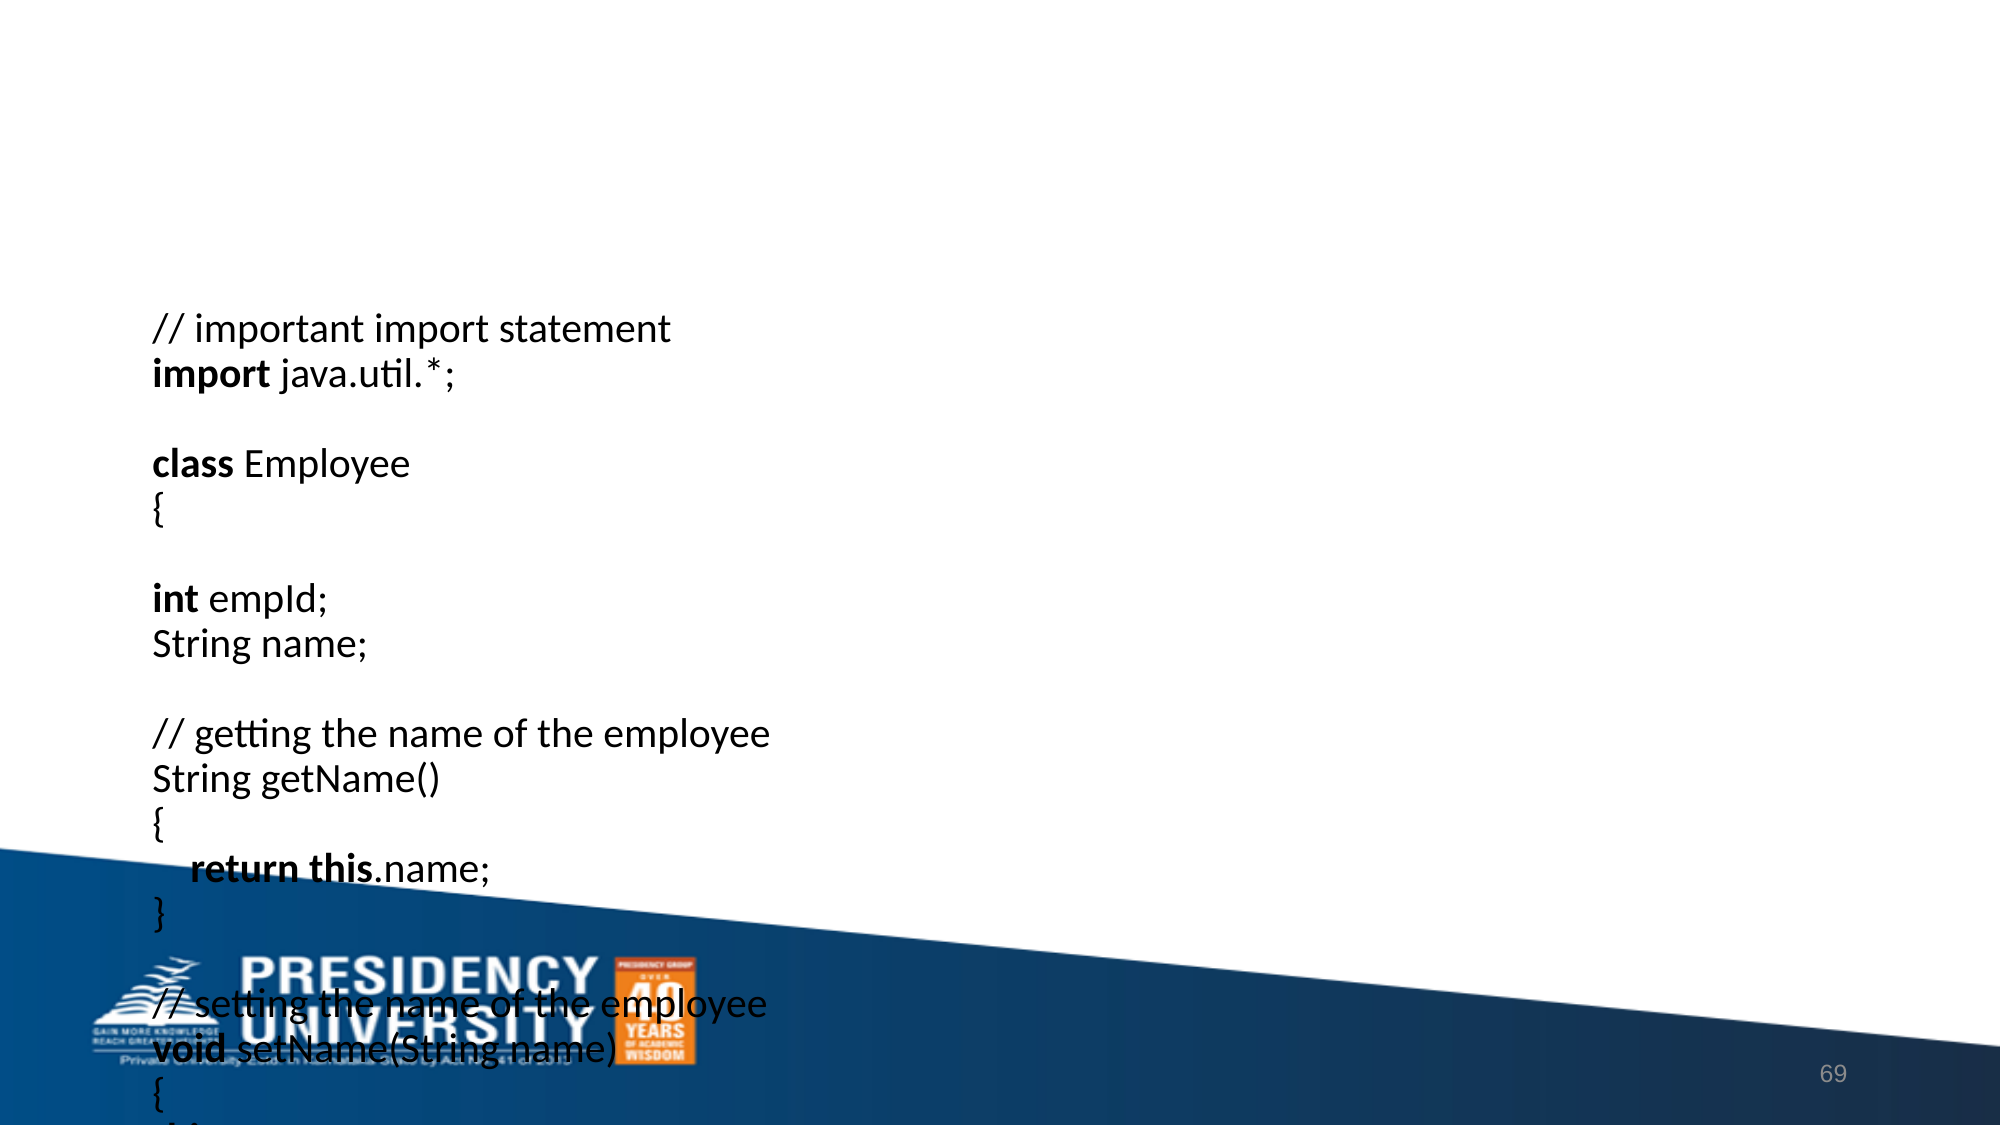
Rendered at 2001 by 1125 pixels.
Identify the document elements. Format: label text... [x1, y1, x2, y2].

slide_number 69 [1412, 1042, 1863, 1103]
picture [0, 845, 2000, 1125]
list // important import statement import java.util.*; class Employee { int empId; String name; // getting the name of the employee String getName() { return this.name; } // setting the name of the employee void setName(String name) { this.name = name; } // setting the employee id // of the employee void setId(int a) { this.empId = a; } // retrieving the employee id of // the employee int getId() { return this.empId; } } public class ClassCastExceptionTreeSet { // main method public static void main(String[] argvs) { // creating objects of the class Employee Employee obj1 = new Employee(); Employee obj2 = new Employee(); TreeSet<Employee> ts = new TreeSet<Employee>(); // adding the employee objects to // the TreeSet class ts.add(obj1); ts.add(obj2); System.out.println("The program has been executed successfully."); } } [137, 299, 1863, 1014]
